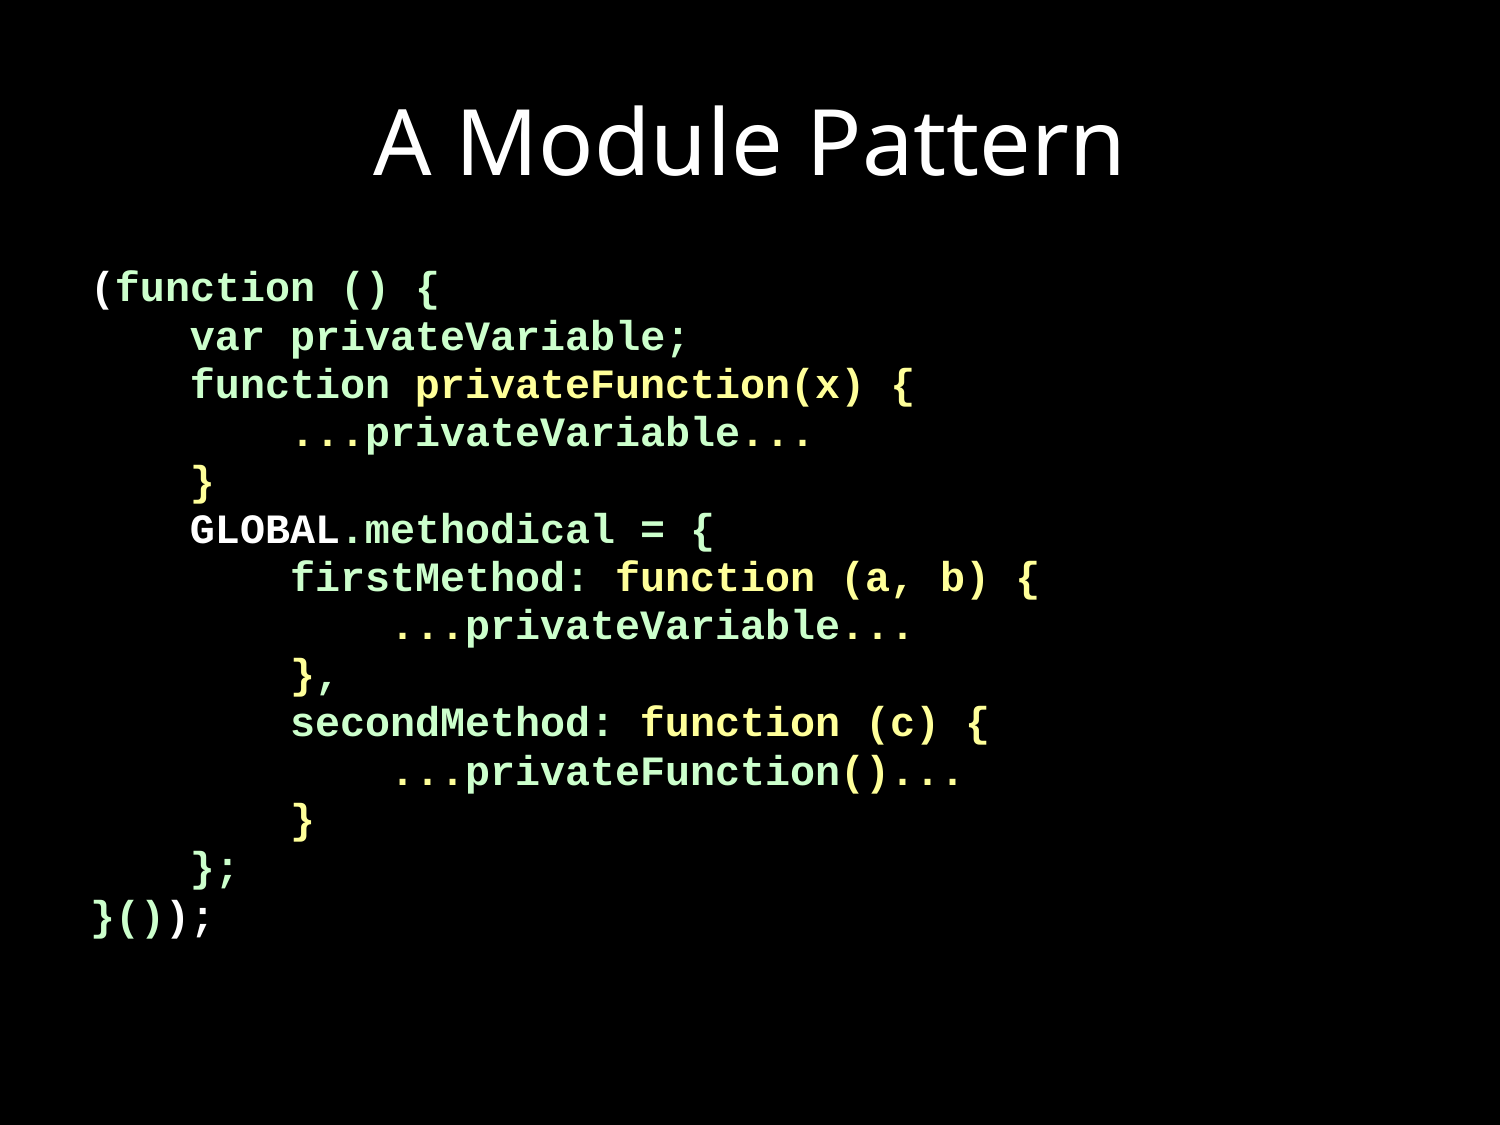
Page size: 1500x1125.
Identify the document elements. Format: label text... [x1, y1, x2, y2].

title A Module Pattern [74, 44, 1426, 233]
list (function () { var privateVariable; function privateFunction(x) { ...privateVariable... } GLOBAL.methodical = { firstMethod: function (a, b) { ...privateVariable... }, secondMethod: function (c) { ...privateFunction()... } }; }()); [74, 262, 1426, 1088]
